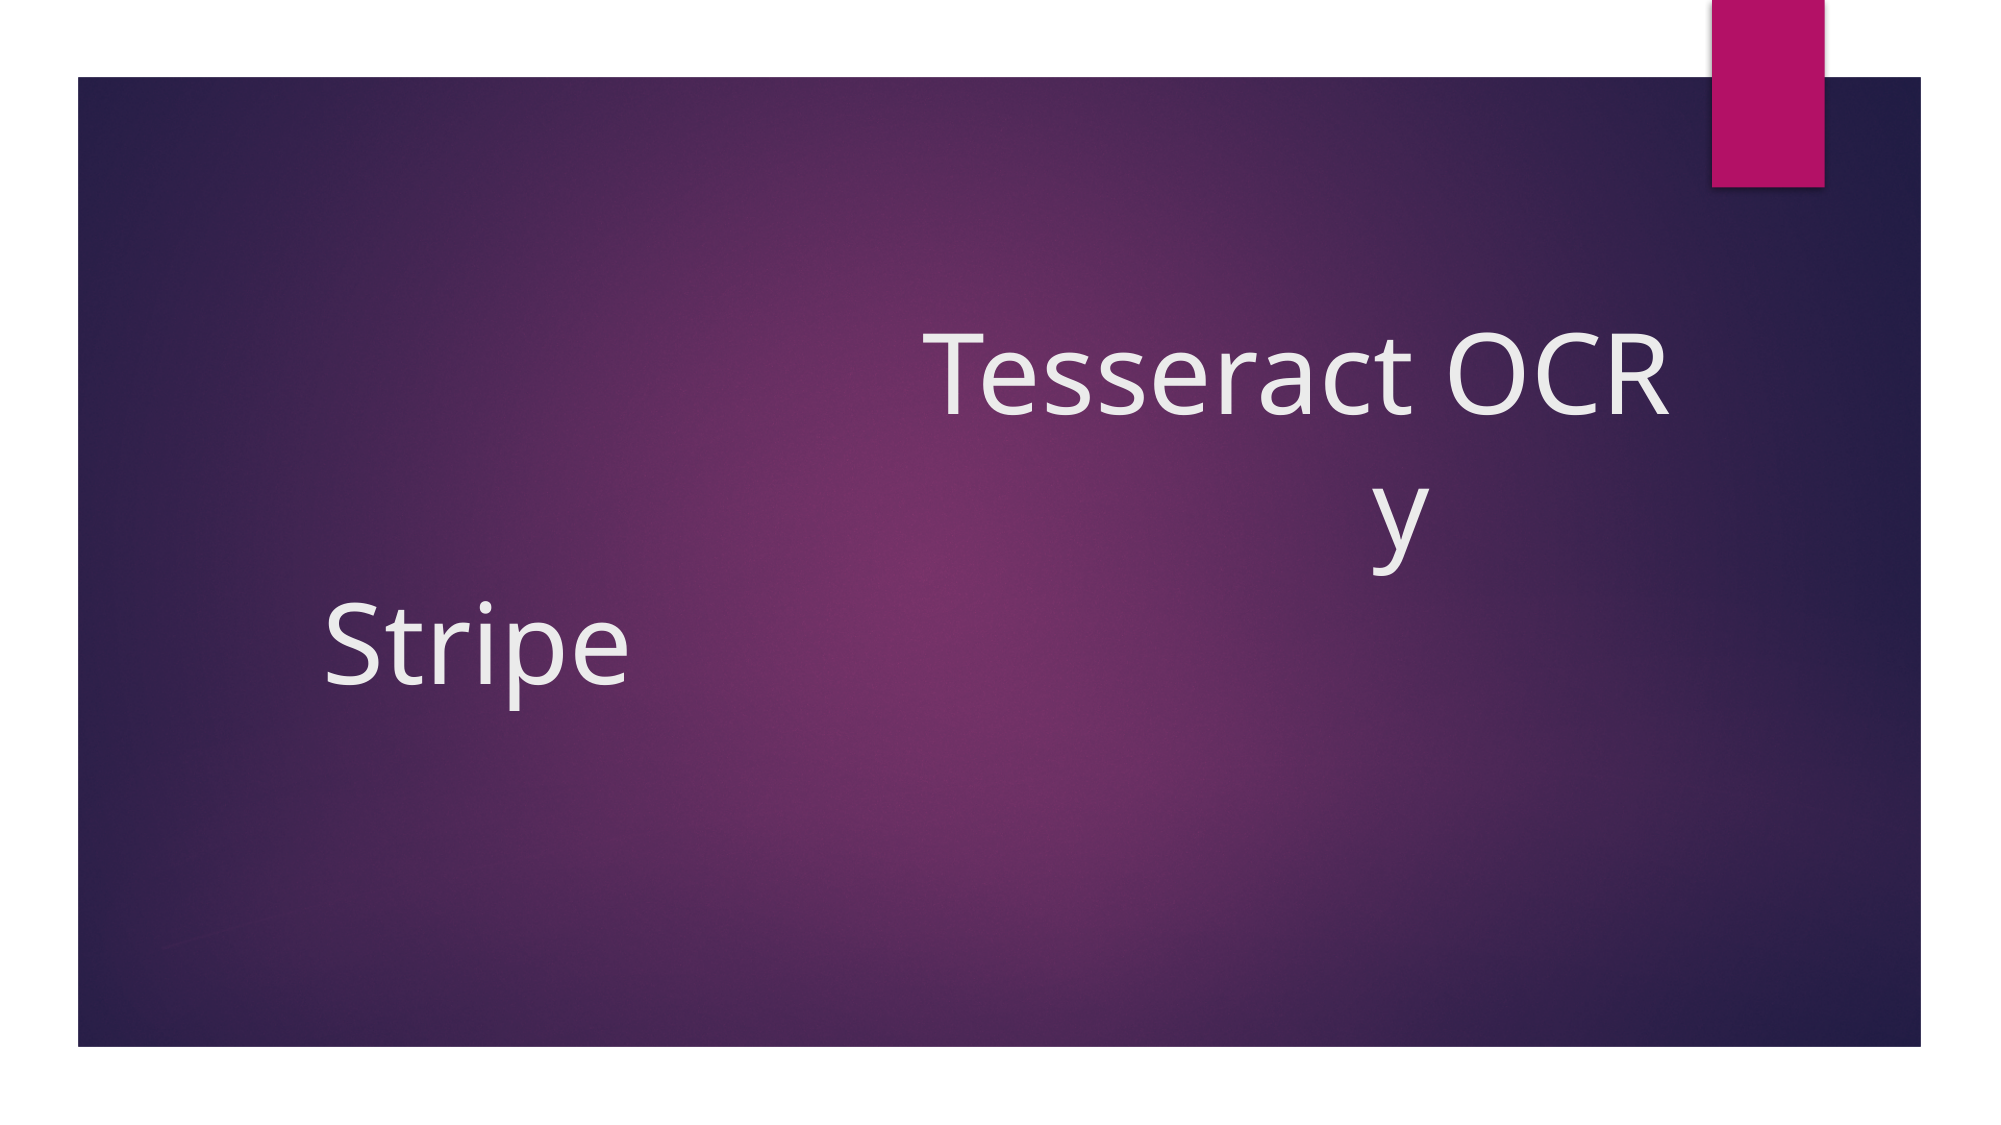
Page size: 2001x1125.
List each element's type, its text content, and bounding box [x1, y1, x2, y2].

title Tesseract OCR y Stripe [307, 274, 1756, 715]
